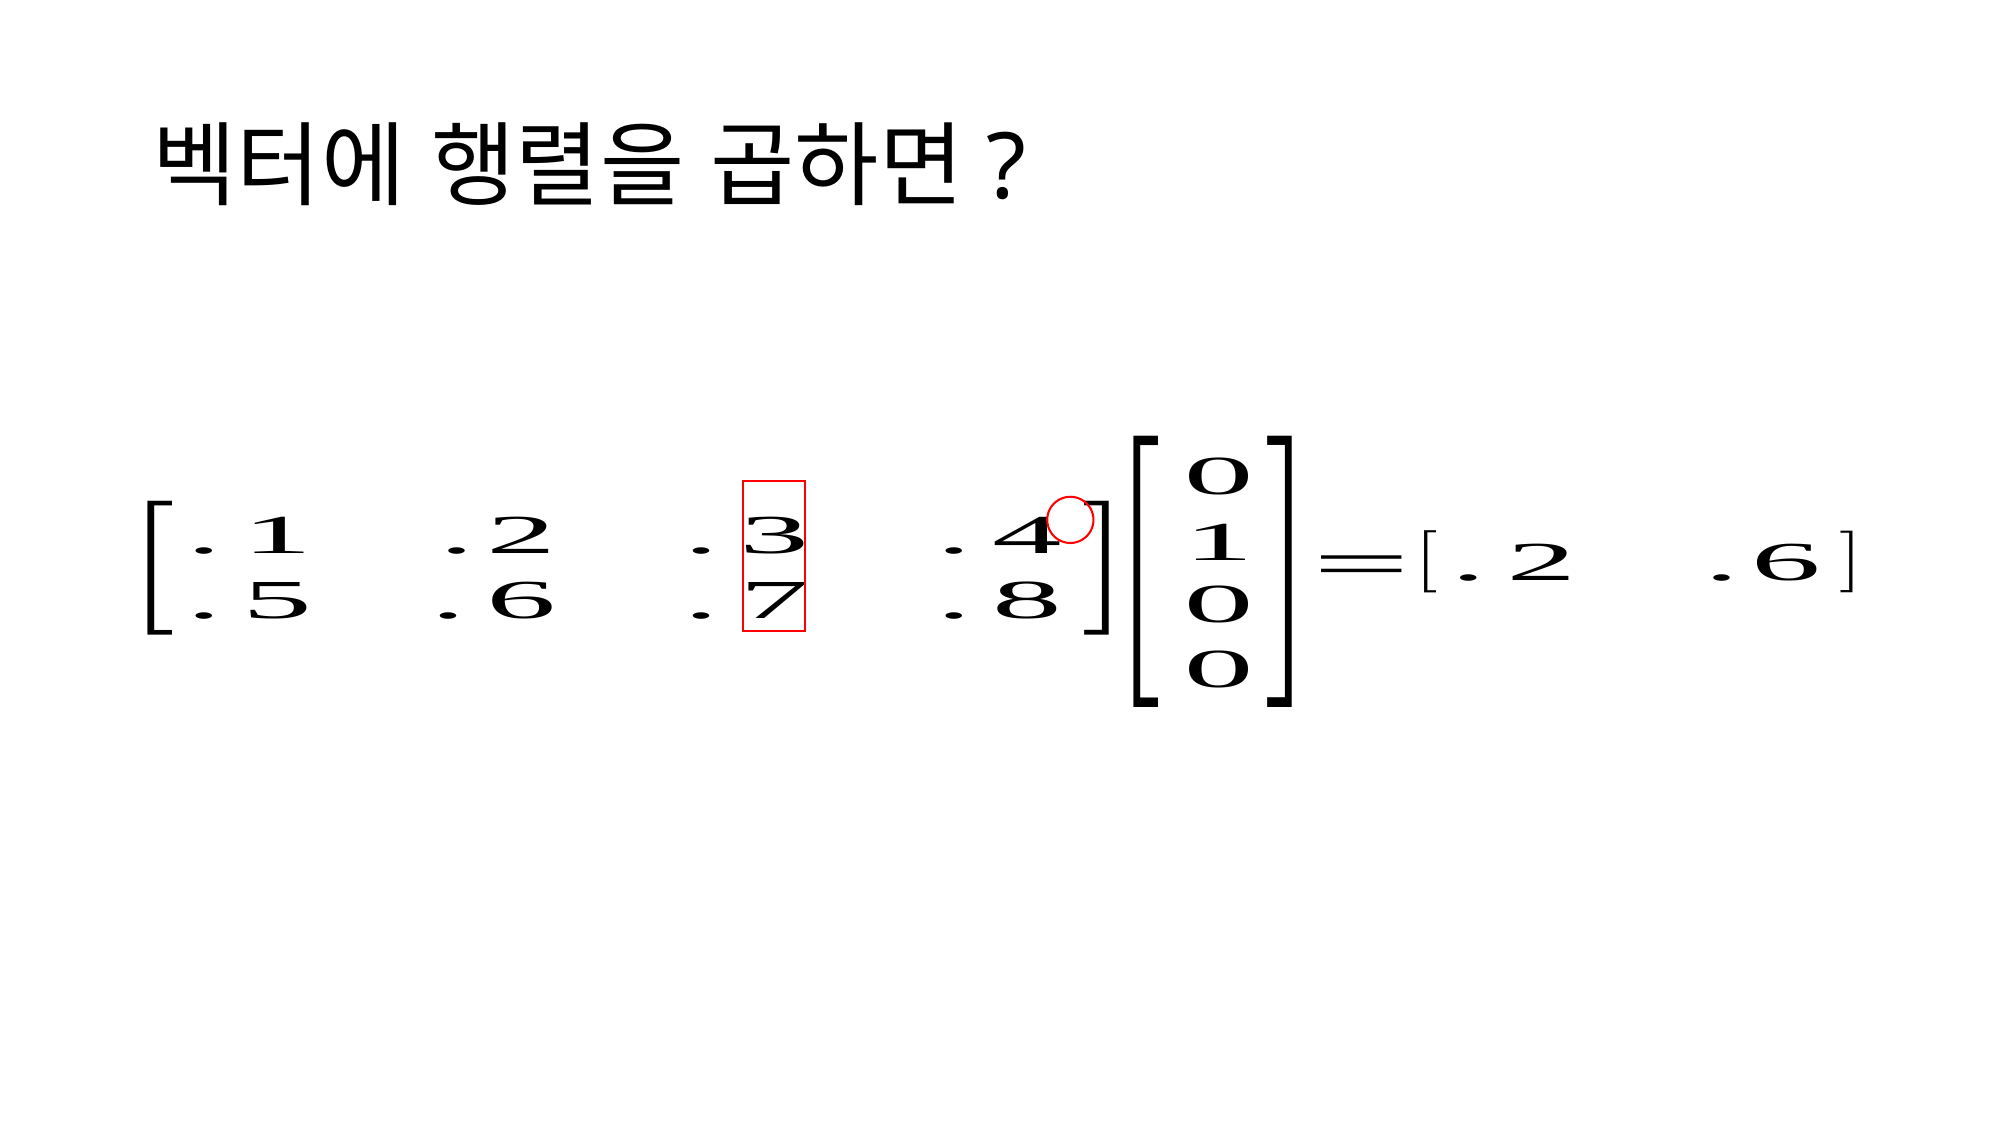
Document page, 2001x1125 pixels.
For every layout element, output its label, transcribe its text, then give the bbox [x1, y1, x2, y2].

text_box [1046, 495, 1095, 545]
title 벡터에 행렬을 곱하면? [137, 59, 1863, 278]
text_box [742, 480, 806, 632]
